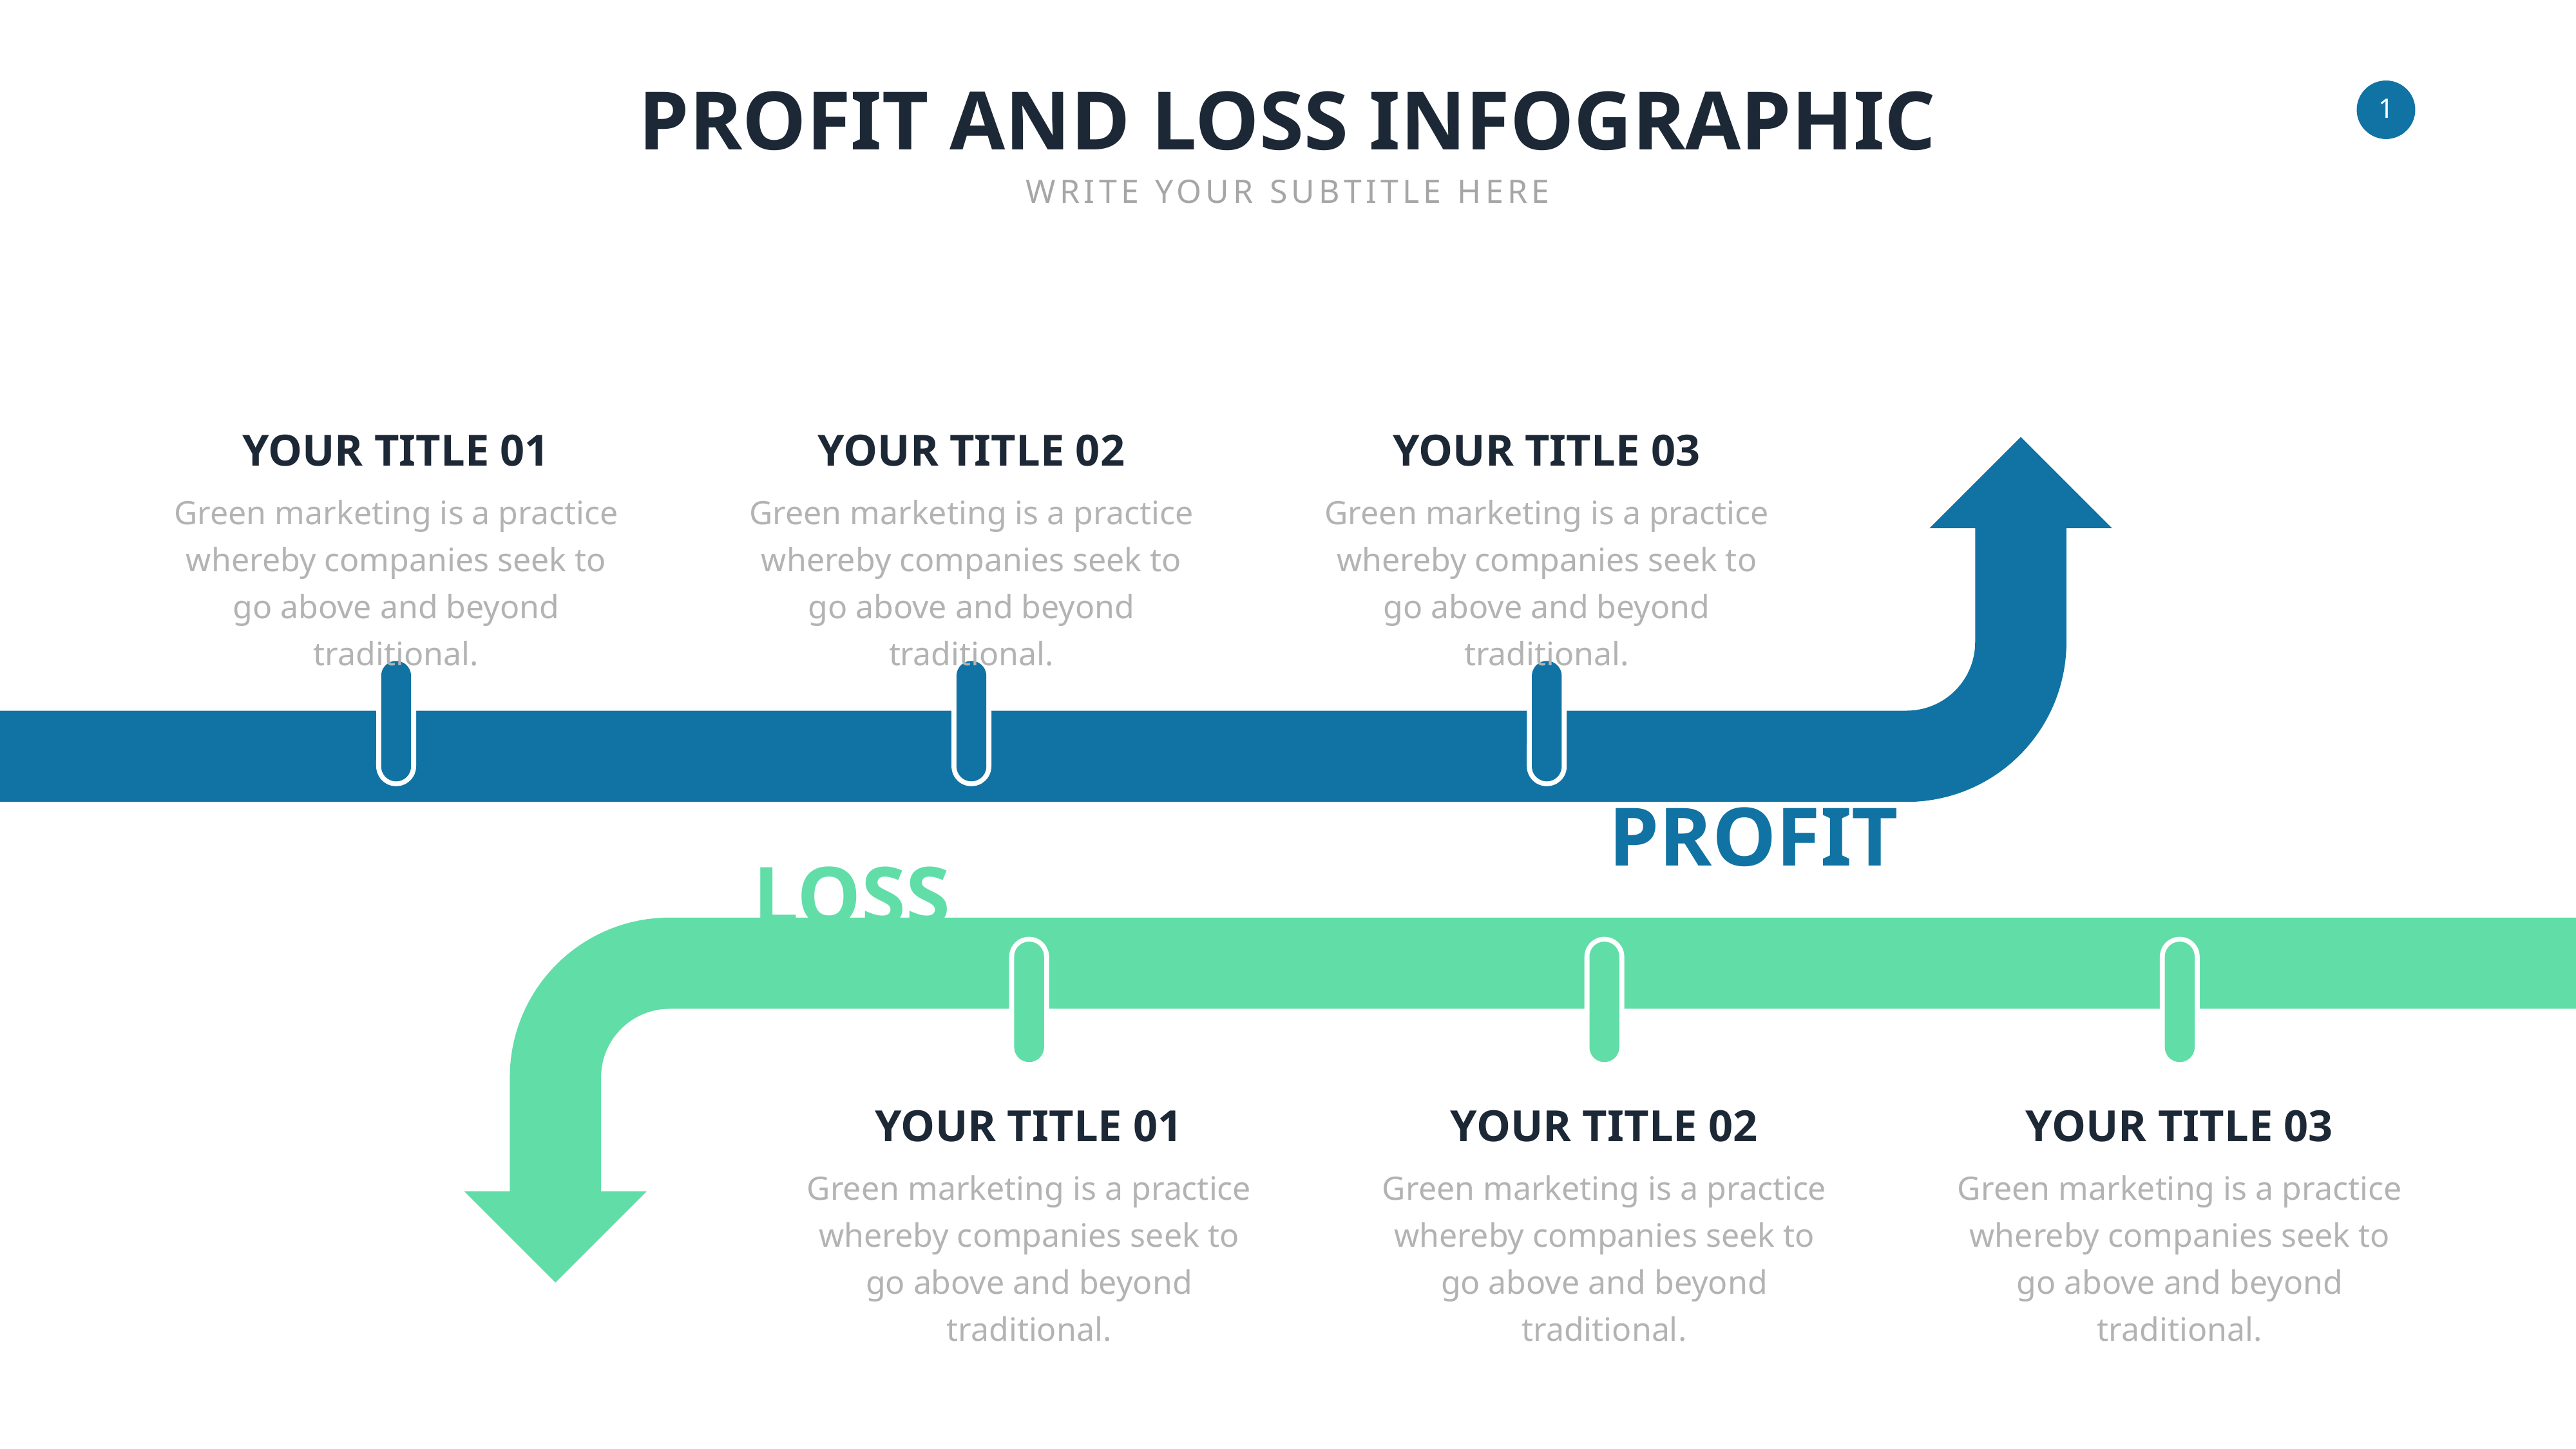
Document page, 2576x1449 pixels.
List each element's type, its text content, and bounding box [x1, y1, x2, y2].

text_box LOSS [743, 840, 960, 947]
text_box [0, 436, 2114, 803]
text_box Green marketing is a practice whereby companies seek to go above and beyond traditional. [1369, 1154, 1840, 1352]
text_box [1009, 936, 1049, 1067]
text_box [463, 916, 2576, 1283]
text_box Green marketing is a practice whereby companies seek to go above and beyond traditional. [1311, 478, 1782, 677]
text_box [376, 656, 416, 786]
text_box PROFIT AND LOSS INFOGRAPHIC [629, 64, 1947, 171]
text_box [2159, 936, 2200, 1067]
text_box Green marketing is a practice whereby companies seek to go above and beyond traditional. [1944, 1154, 2416, 1352]
text_box YOUR TITLE 02 [808, 418, 1135, 478]
text_box Green marketing is a practice whereby companies seek to go above and beyond traditional. [736, 478, 1207, 677]
text_box Green marketing is a practice whereby companies seek to go above and beyond traditional. [160, 478, 632, 677]
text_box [1584, 936, 1625, 1067]
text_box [951, 656, 992, 786]
text_box YOUR TITLE 03 [1383, 418, 1710, 478]
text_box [1527, 656, 1567, 786]
text_box PROFIT [1599, 781, 1909, 887]
text_box YOUR TITLE 02 [1441, 1094, 1768, 1154]
text_box Green marketing is a practice whereby companies seek to go above and beyond traditional. [794, 1154, 1265, 1352]
text_box YOUR TITLE 03 [2016, 1094, 2343, 1154]
text_box WRITE YOUR SUBTITLE HERE [1016, 166, 1560, 215]
text_box YOUR TITLE 01 [233, 418, 560, 478]
text_box YOUR TITLE 01 [865, 1094, 1193, 1154]
